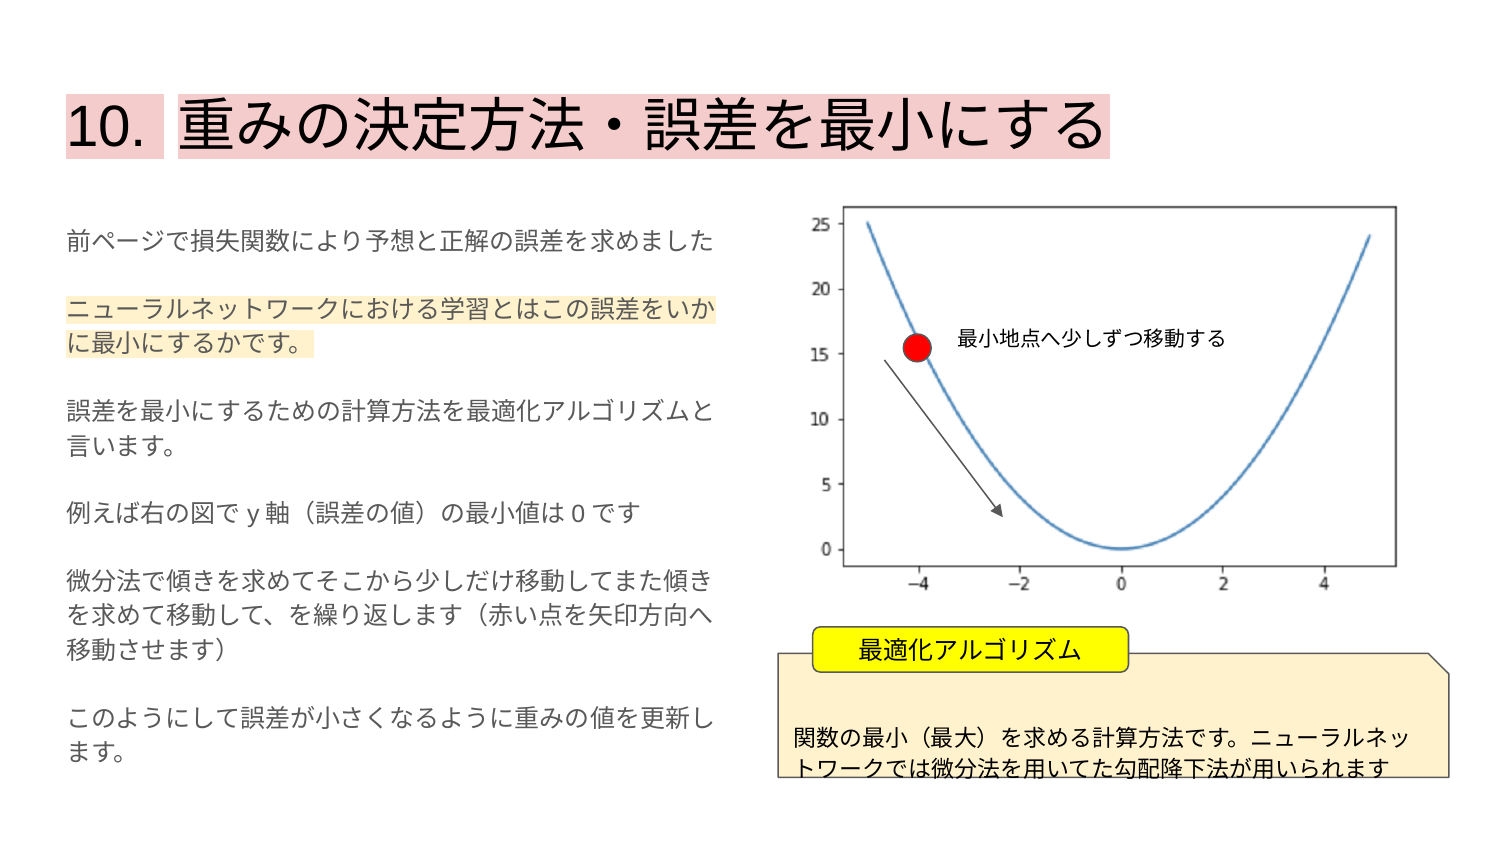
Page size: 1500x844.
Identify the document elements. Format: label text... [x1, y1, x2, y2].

text_box 最適化アルゴリズム [812, 626, 1129, 673]
title 10. 重みの決定方法・誤差を最小にする [51, 72, 1449, 167]
picture [801, 195, 1416, 598]
text_box 関数の最小（最大）を求める計算方法です。ニューラルネットワークでは微分法を用いてた勾配降下法が用いられます [778, 653, 1449, 778]
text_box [884, 359, 1004, 518]
list 前ページで損失関数により予想と正解の誤差を求めました ニューラルネットワークにおける学習とはこの誤差をいかに最小にするかです。 誤差を最小にするための計算方法を最適化アルゴリズムと言います。 例えば右の図でy軸（誤差の値）の最小値は0です 微分法で傾きを求めてそこから少しだけ移動してまた傾きを求めて移動して、を繰り返します（赤い点を矢印方向へ移動させます） このようにして誤差が小さくなるように重みの値を更新します。 [51, 206, 750, 818]
